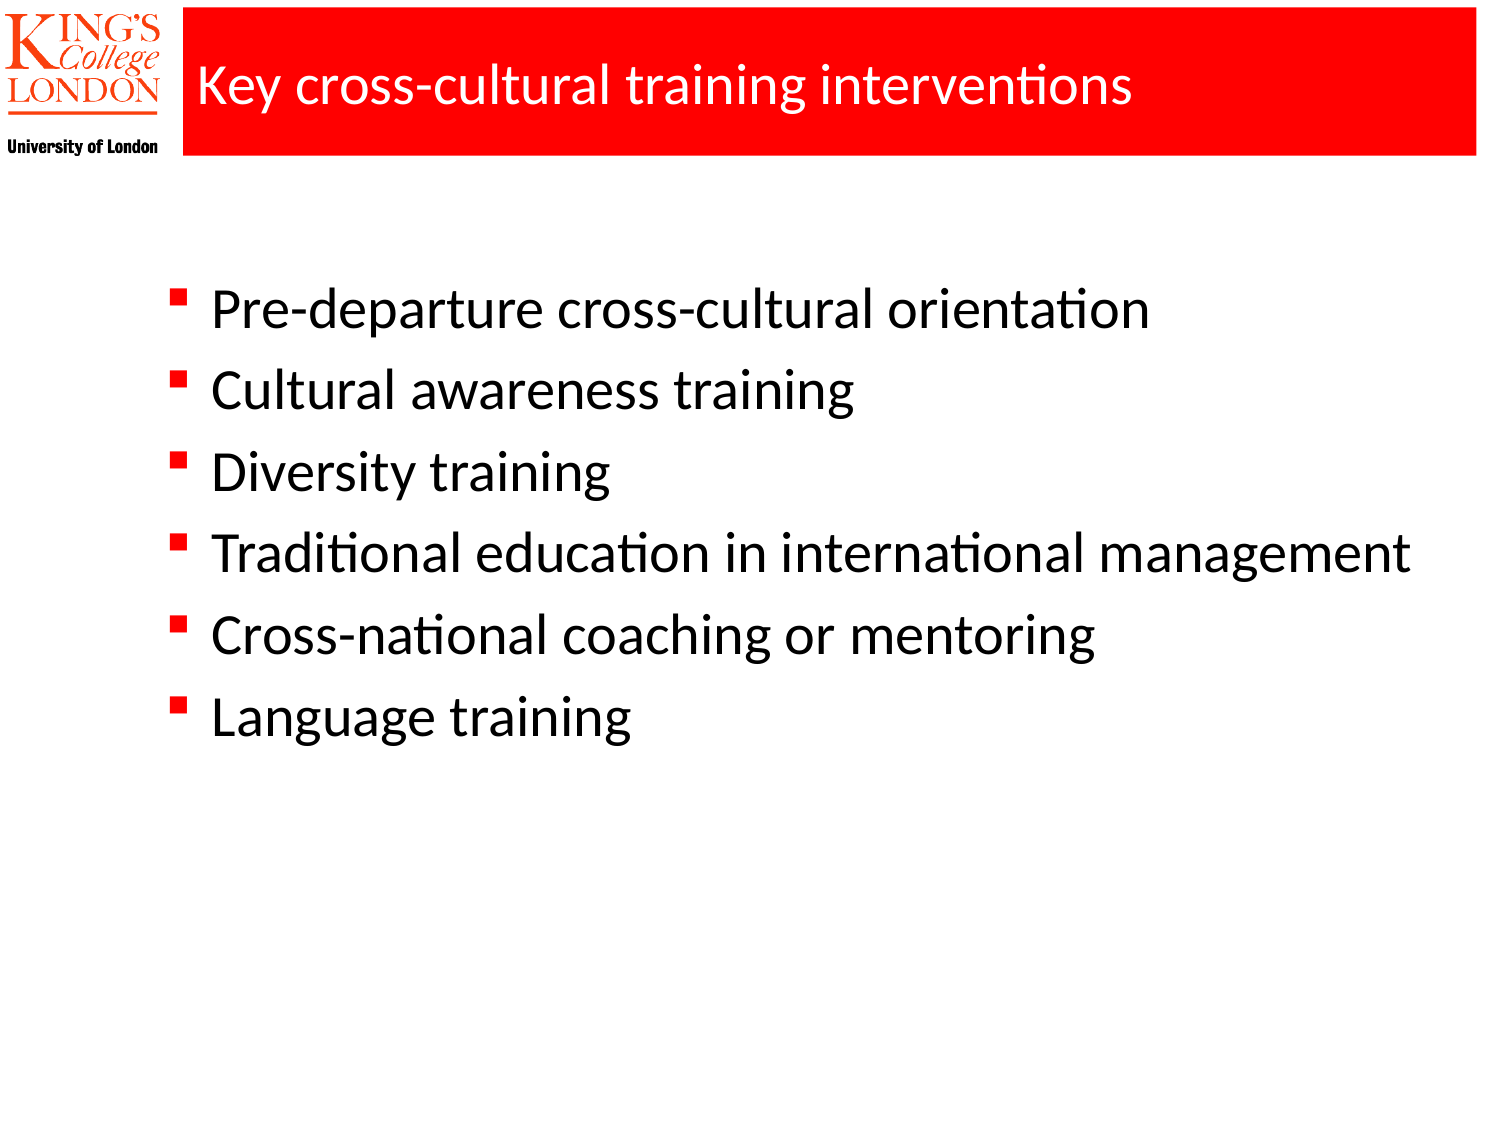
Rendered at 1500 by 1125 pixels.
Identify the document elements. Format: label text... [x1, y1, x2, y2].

list Pre-departure cross-cultural orientation Cultural awareness training Diversity training Traditional education in international management Cross-national coaching or mentoring Language training [75, 262, 1500, 1094]
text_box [5, 6, 1477, 156]
